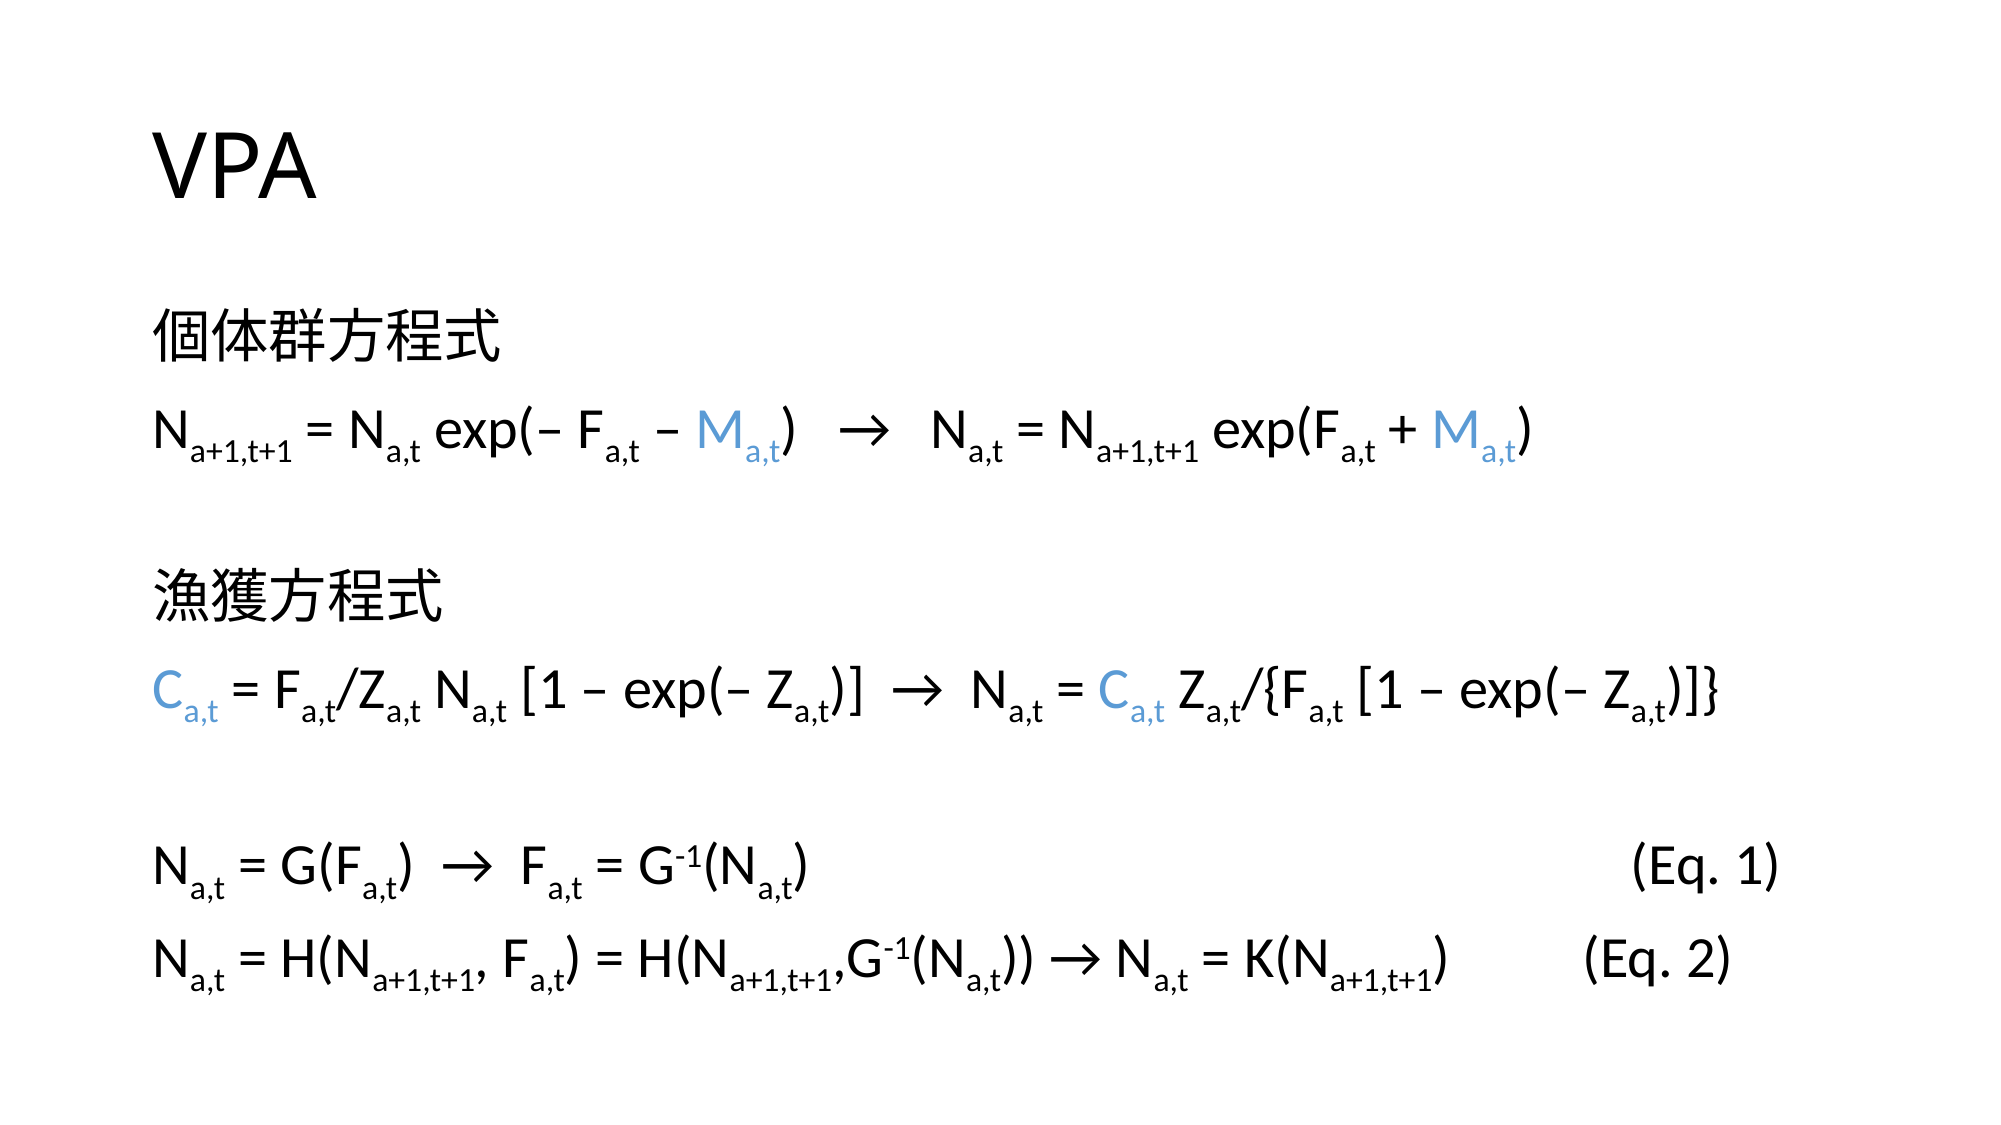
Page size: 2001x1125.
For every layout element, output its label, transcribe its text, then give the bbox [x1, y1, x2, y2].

title VPA [137, 59, 1863, 278]
list 個体群方程式 Na+1,t+1 = Na,t exp(– Fa,t – Ma,t) → Na,t = Na+1,t+1 exp(Fa,t + Ma,t) 漁獲方程式 Ca,t = Fa,t/Za,t Na,t [1 – exp(– Za,t)] → Na,t = Ca,t Za,t/{Fa,t [1 – exp(– Za,t)]} Na,t = G(Fa,t) → Fa,t = G-1(Na,t) (Eq. 1) Na,t = H(Na+1,t+1, Fa,t) = H(Na+1,t+1,G-1(Na,t)) → Na,t = K(Na+1,t+1) (Eq. 2) [137, 299, 1863, 1014]
